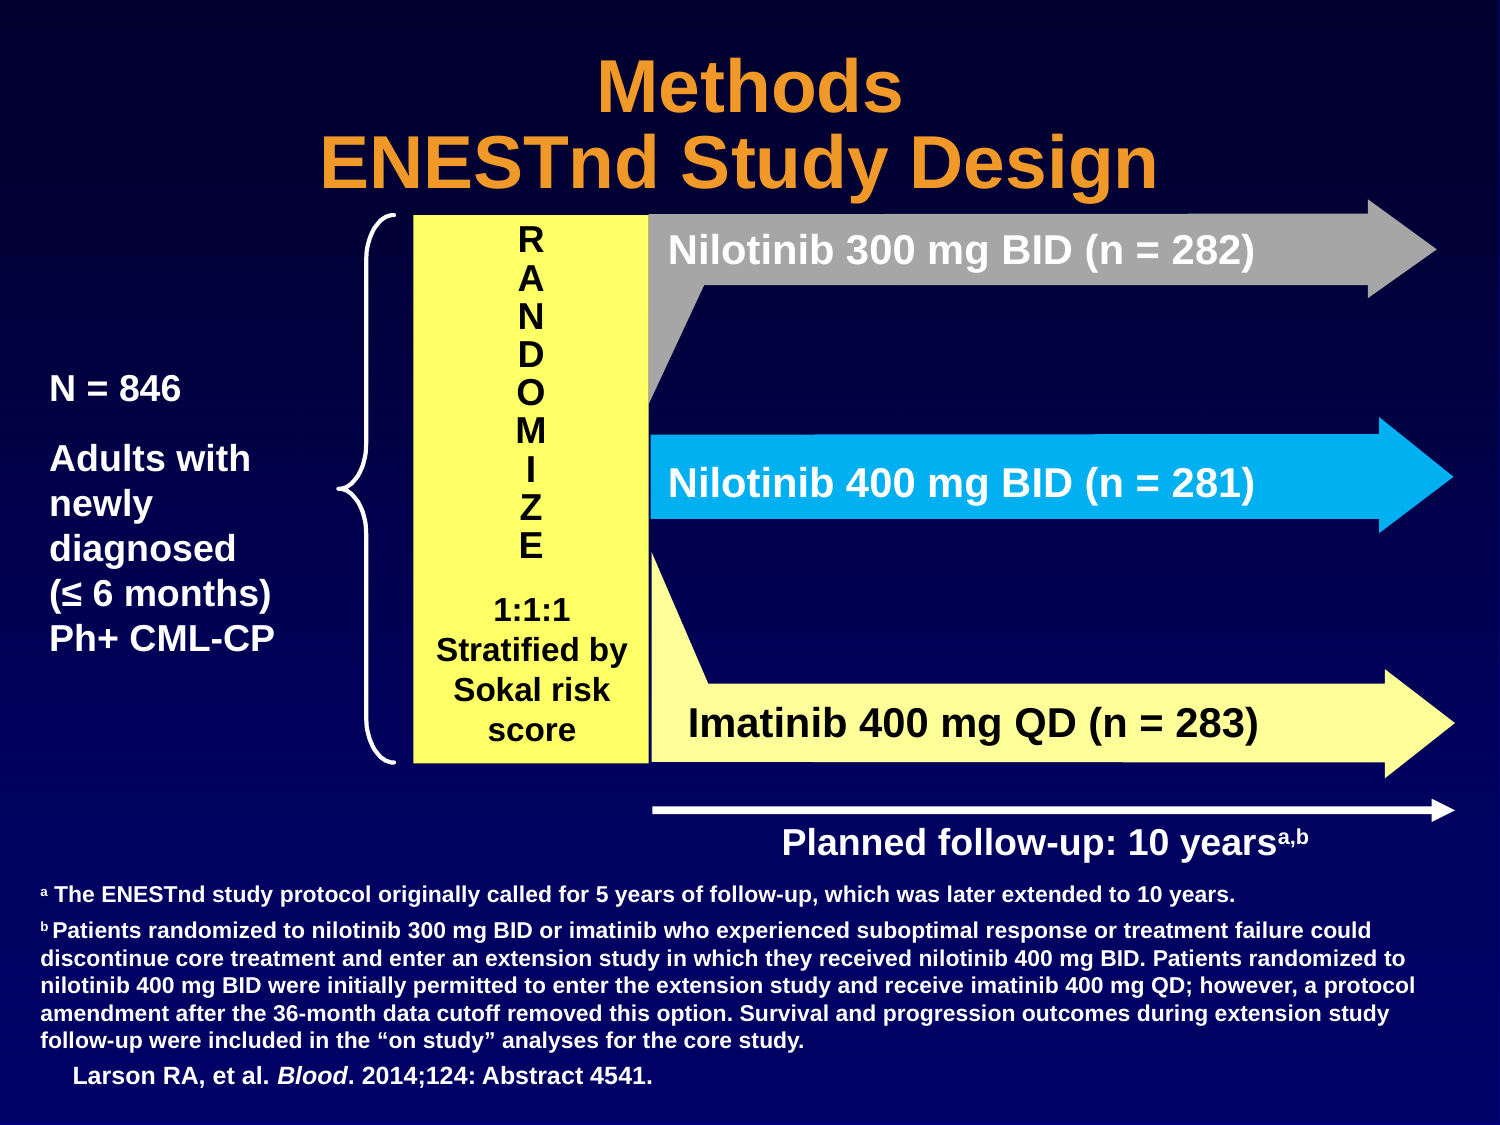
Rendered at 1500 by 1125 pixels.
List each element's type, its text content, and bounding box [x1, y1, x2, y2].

text_box Larson RA, et al. Blood. 2014;124: Abstract 4541. [57, 1052, 904, 1097]
title Methods ENESTnd Study Design [90, 30, 1410, 149]
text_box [338, 199, 1479, 872]
text_box N = 846 Adults with newly diagnosed (≤ 6 months) Ph+ CML-CP [34, 356, 294, 667]
list a The ENESTnd study protocol originally called for 5 years of follow-up, which was later extended to 10 years. b Patients randomized to nilotinib 300 mg BID or imatinib who experienced suboptimal response or treatment failure could discontinue core treatment and enter an extension study in which they received nilotinib 400 mg BID. Patients randomized to nilotinib 400 mg BID were initially permitted to enter the extension study and receive imatinib 400 mg QD; however, a protocol amendment after the 36-month data cutoff removed this option. Survival and progression outcomes during extension study follow-up were included in the “on study” analyses for the core study. [25, 872, 1479, 1056]
